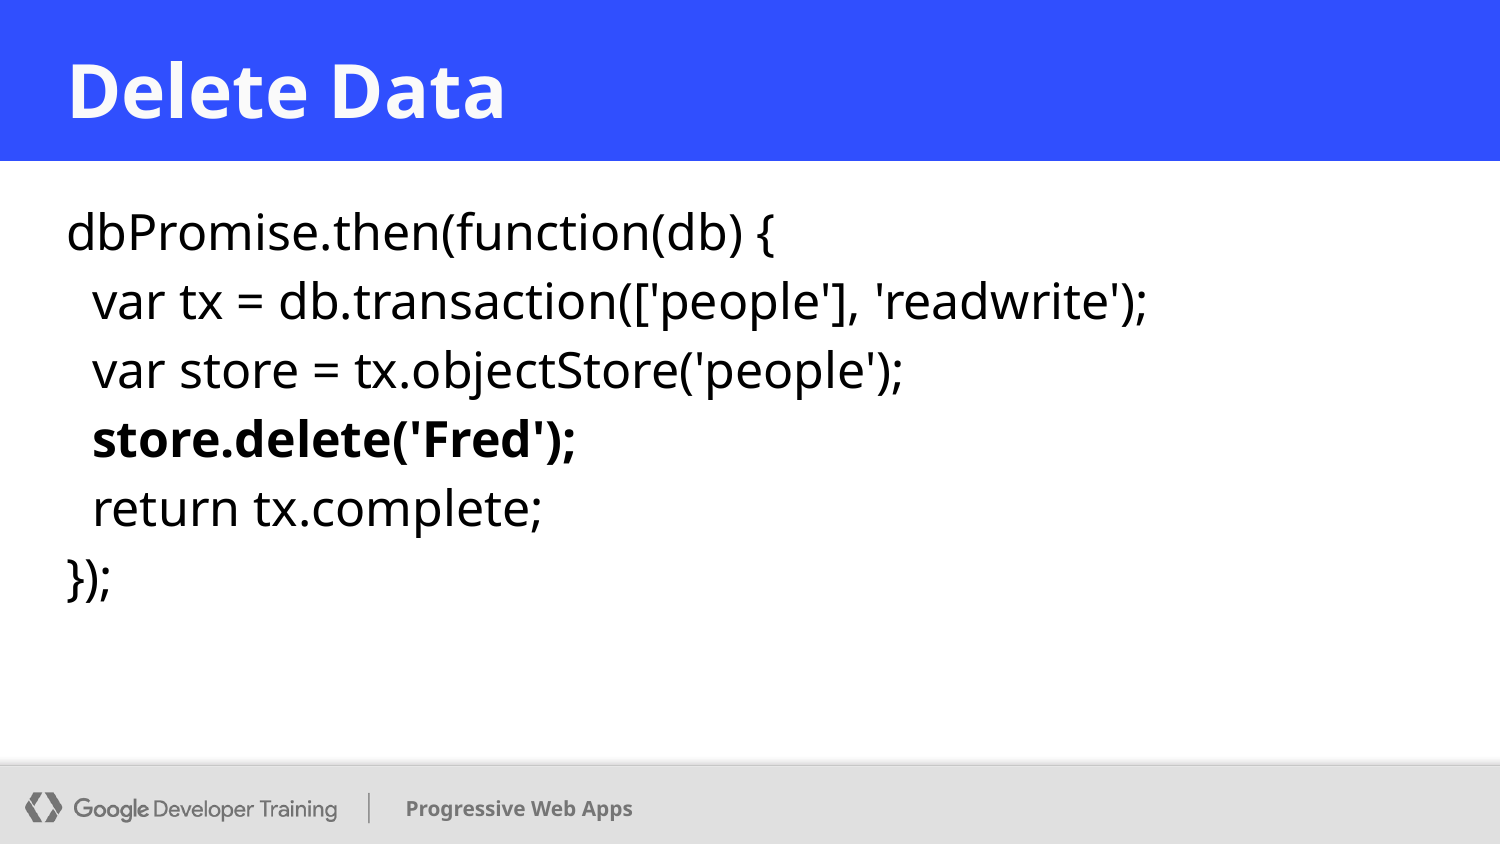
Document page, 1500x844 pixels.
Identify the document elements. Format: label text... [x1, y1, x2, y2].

list dbPromise.then(function(db) { var tx = db.transaction(['people'], 'readwrite'); var store = tx.objectStore('people'); store.delete('Fred'); return tx.complete; }); [51, 176, 1449, 737]
picture [0, 161, 1500, 844]
title Delete Data [51, 28, 1449, 122]
